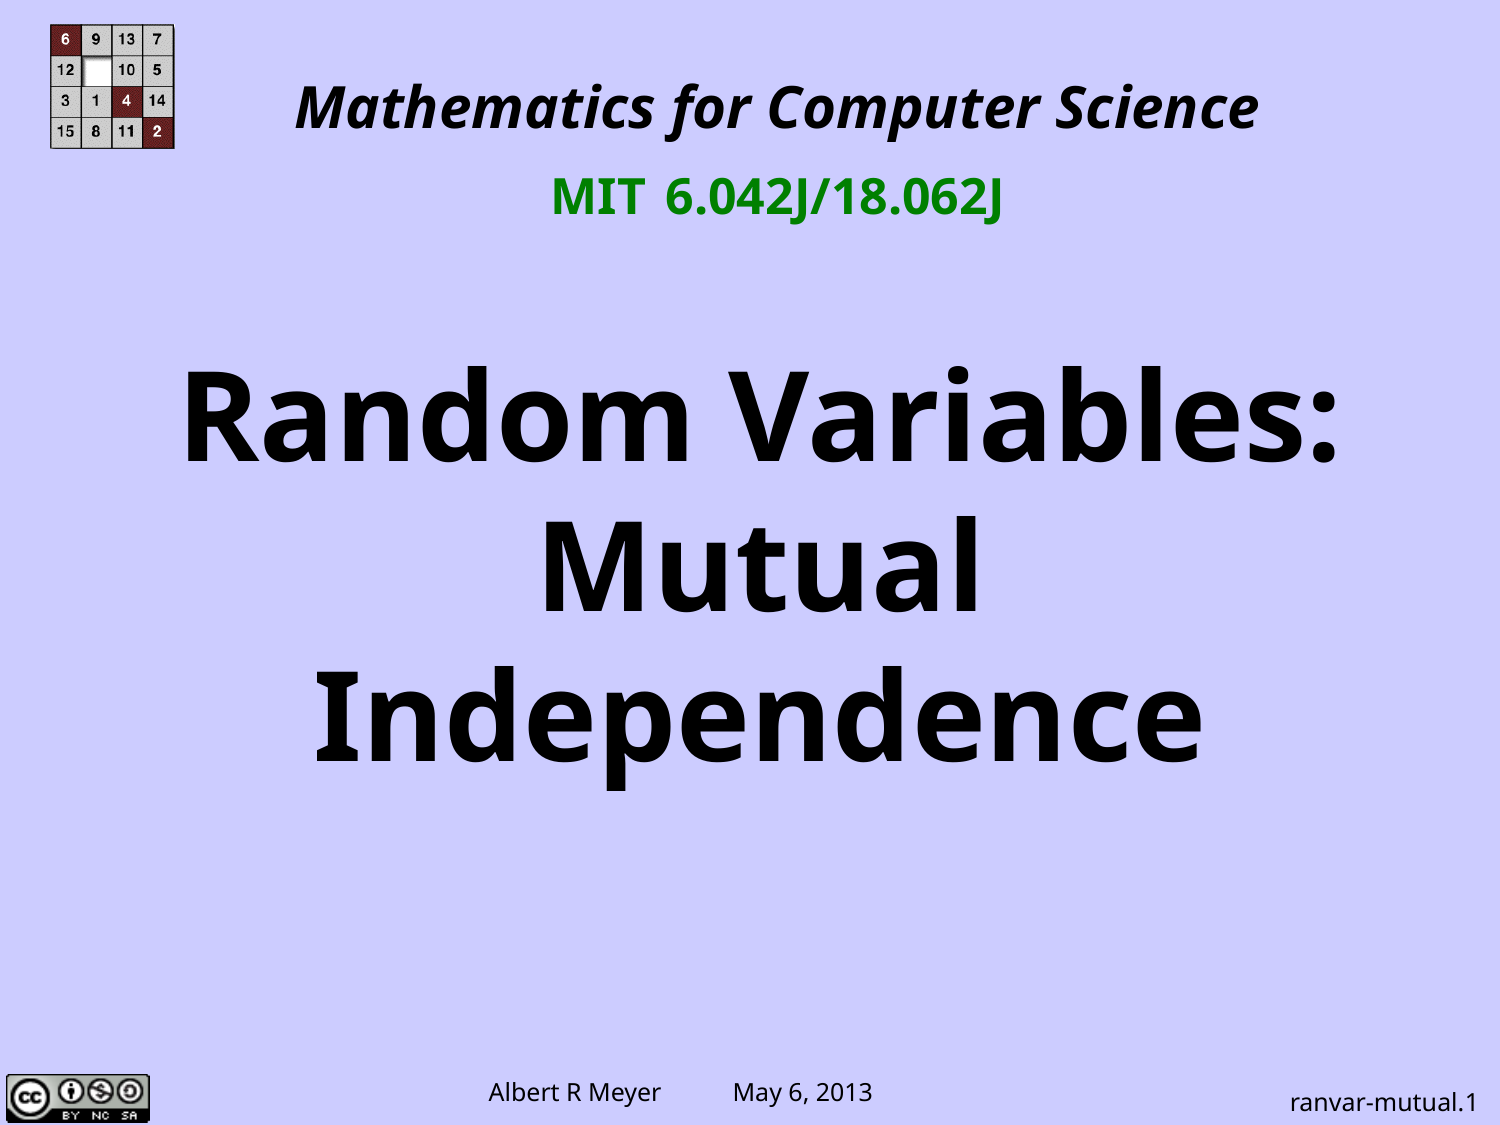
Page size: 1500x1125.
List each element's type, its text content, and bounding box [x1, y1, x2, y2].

picture [50, 24, 175, 149]
text_box Mathematics for Computer Science MIT 6.042J/18.062J [279, 62, 1276, 238]
text_box Random Variables: Mutual Independence [95, 324, 1425, 798]
slide_number ranvar-mutual.1 [1243, 1078, 1495, 1120]
picture [6, 1074, 150, 1123]
